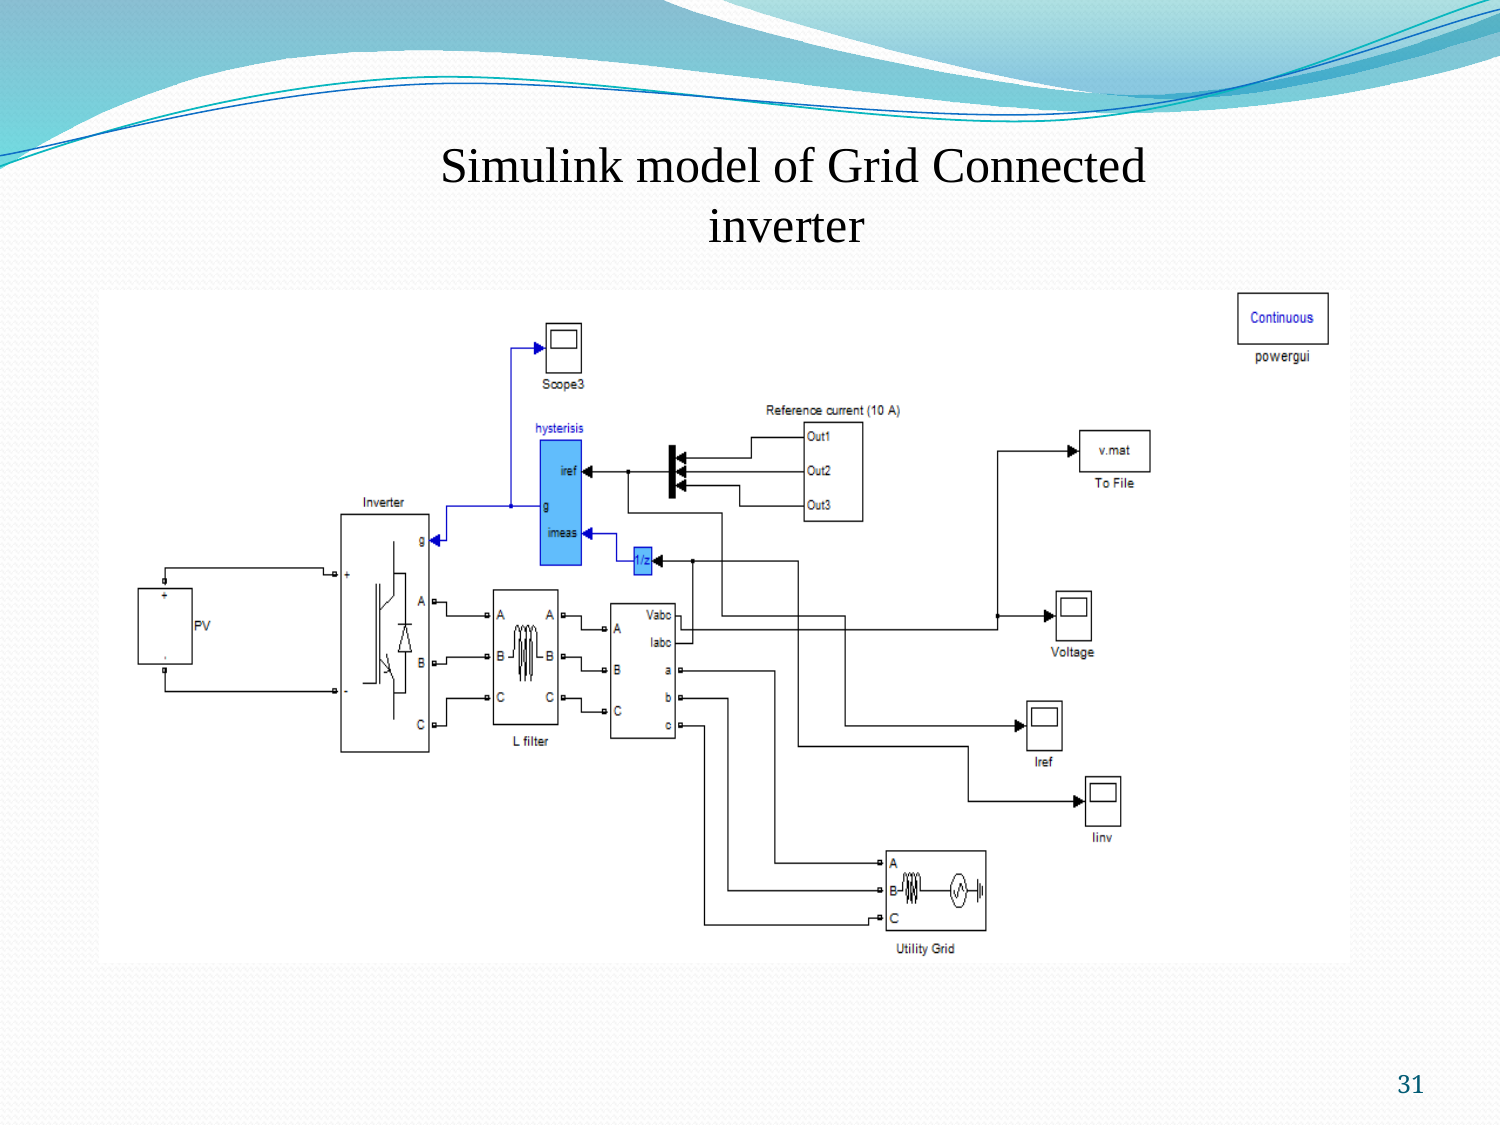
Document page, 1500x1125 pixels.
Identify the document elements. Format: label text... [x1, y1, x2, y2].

text_box Simulink model of Grid Connected inverter [412, 124, 1162, 260]
slide_number 31 [1299, 1042, 1425, 1103]
picture [99, 290, 1351, 963]
